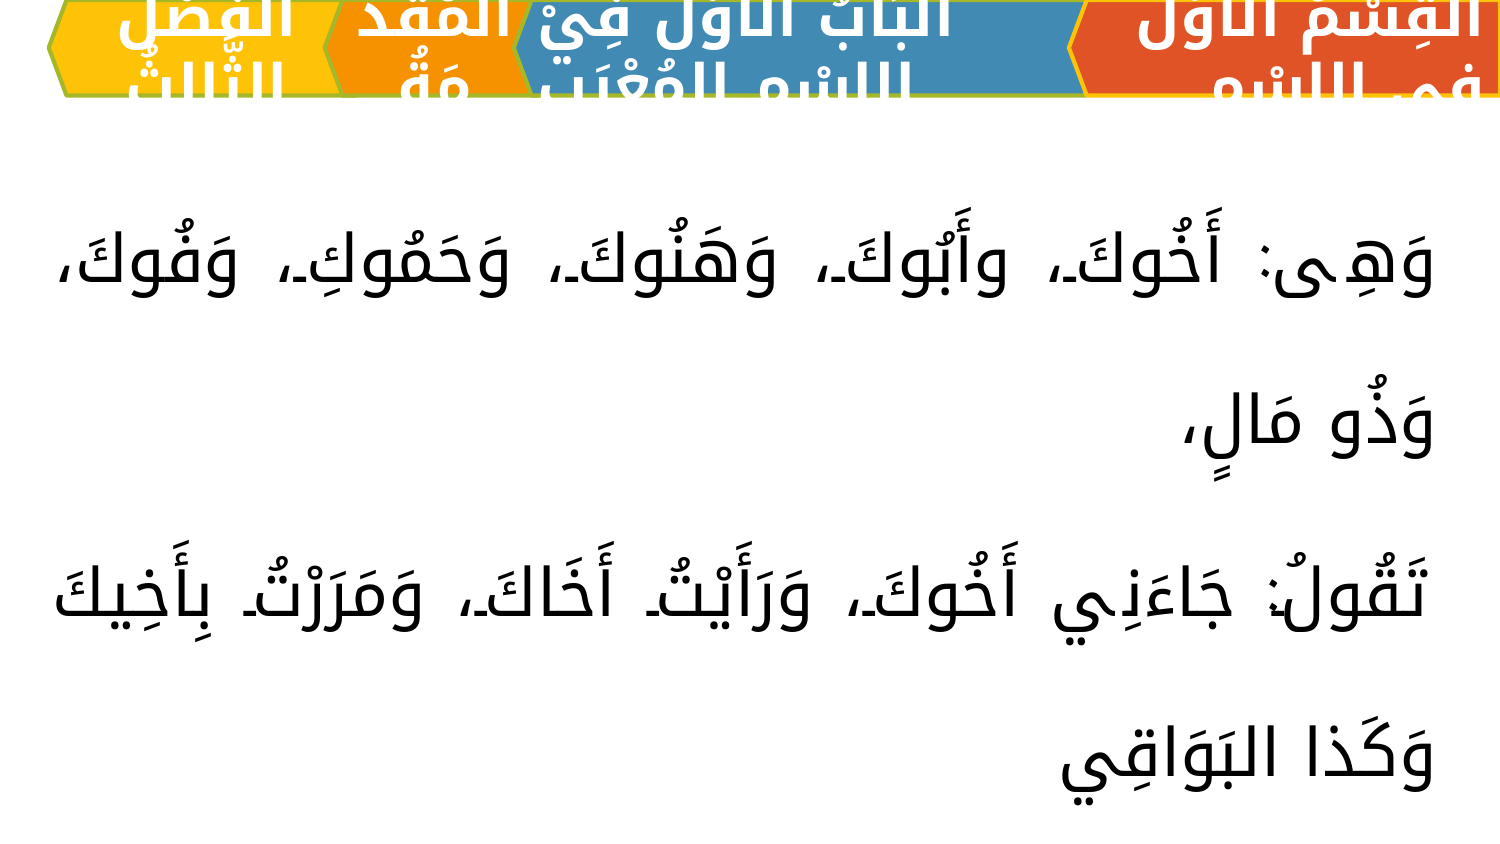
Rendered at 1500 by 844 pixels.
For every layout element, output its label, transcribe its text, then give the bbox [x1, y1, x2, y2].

text_box اَلبَابُ الْأَوَّلُ فِيْ الِاسْمِ المُعْرَبِ [511, 0, 1085, 98]
text_box الْمُقَدِّمَةُ [322, 0, 530, 98]
list وَهِى: أَخُوكَ، وأَبُوكَ، وَهَنُوكَ، وَحَمُوكِ، وَفُوكَ، وَذُو مَالٍ، تَقُولُ: جَاءَنِي أَخُوكَ، وَرَأَيْتُ أَخَاكَ، وَمَرَرْتُ بِأَخِيكَ وَكَذا البَوَاقِي [29, 102, 1471, 824]
text_box اَلْفَصْلُ الثَّالِثُ [46, 0, 341, 98]
text_box القِسْمُ الْأَوَّلُ فِي الِاسْمِ [1066, 0, 1500, 98]
